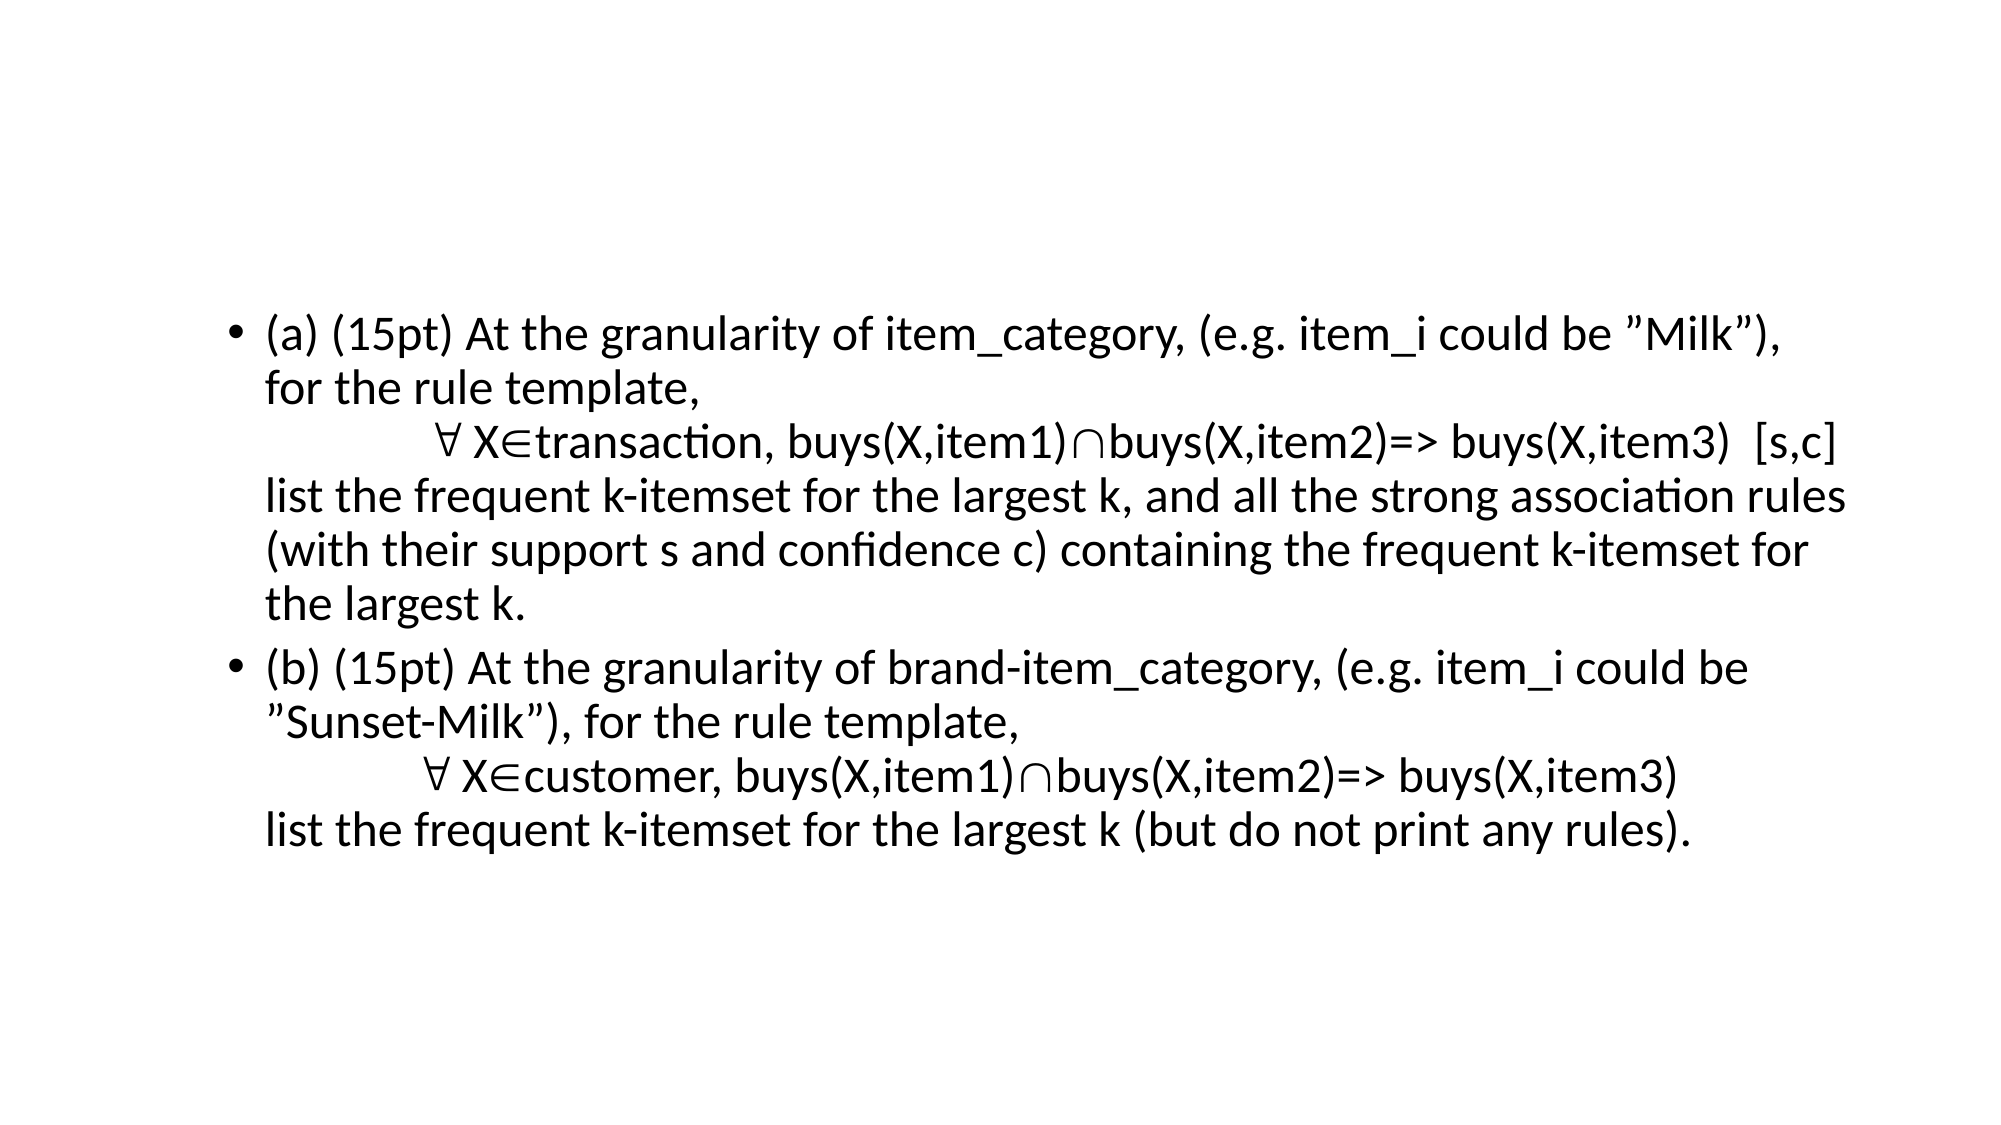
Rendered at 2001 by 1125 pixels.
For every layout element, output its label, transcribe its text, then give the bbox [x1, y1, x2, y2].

list (a) (15pt) At the granularity of item_category, (e.g. item_i could be ”Milk”), for the rule template,  Xtransaction, buys(X,item1)buys(X,item2)=> buys(X,item3) [s,c] list the frequent k-itemset for the largest k, and all the strong association rules (with their support s and confidence c) containing the frequent k-itemset for the largest k. (b) (15pt) At the granularity of brand-item_category, (e.g. item_i could be ”Sunset-Milk”), for the rule template,  Xcustomer, buys(X,item1)buys(X,item2)=> buys(X,item3) list the frequent k-itemset for the largest k (but do not print any rules). [137, 299, 1863, 1014]
